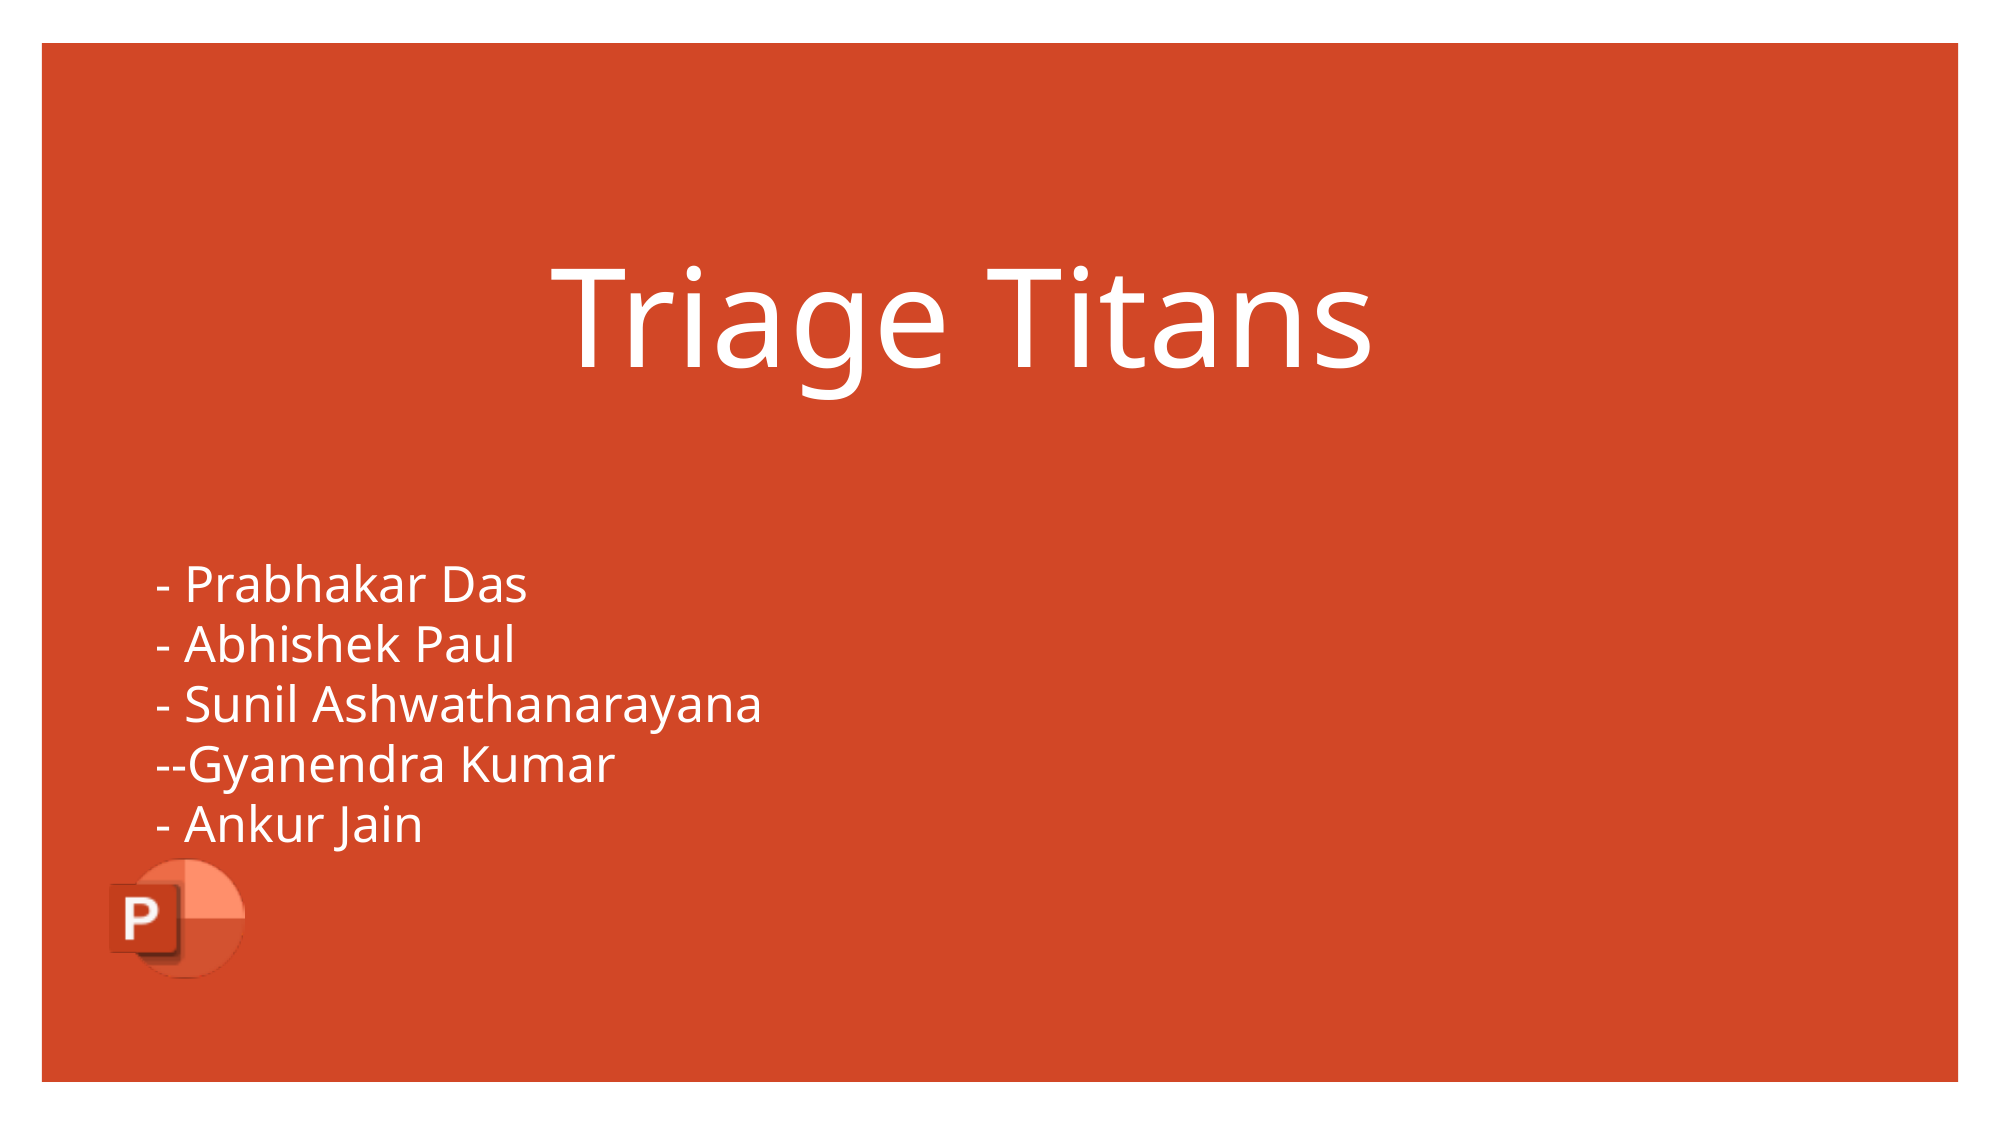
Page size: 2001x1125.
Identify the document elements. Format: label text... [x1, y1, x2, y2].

subtitle Triage Titans [177, 139, 1750, 417]
picture [109, 851, 245, 987]
title - Prabhakar Das - Abhishek Paul - Sunil Ashwathanarayana --Gyanendra Kumar - Ankur Jain [140, 295, 1866, 1110]
